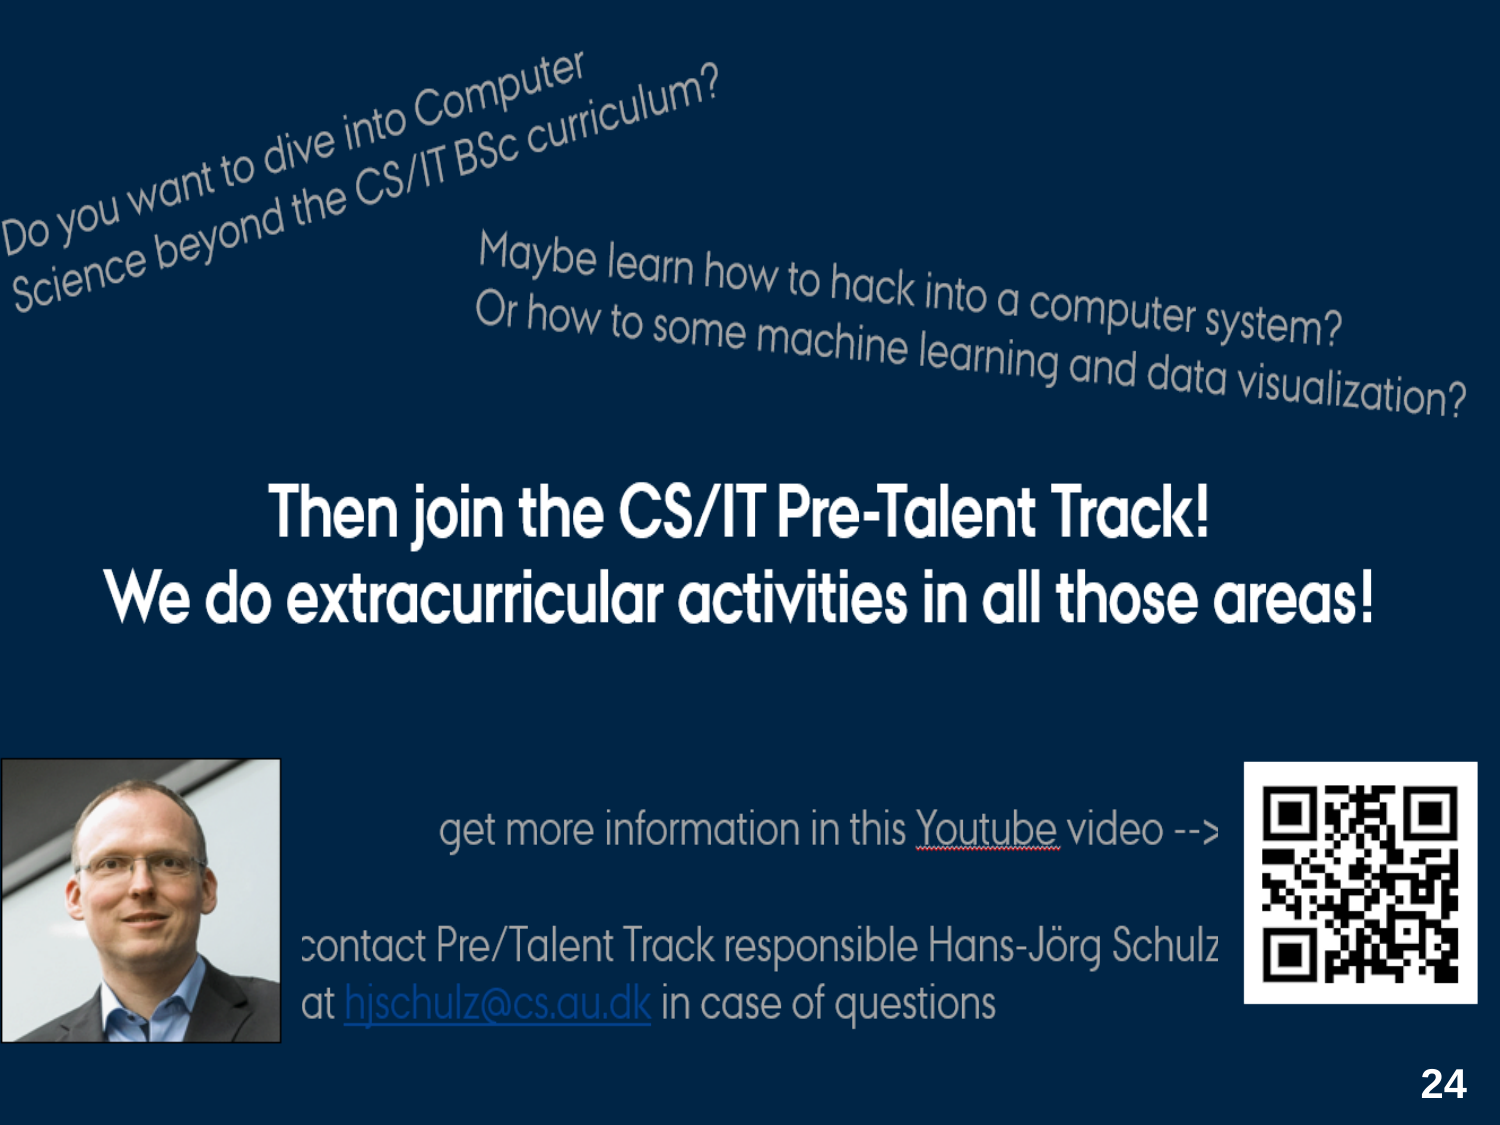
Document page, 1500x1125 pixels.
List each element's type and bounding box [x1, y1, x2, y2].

text_box [0, 0, 1500, 1125]
